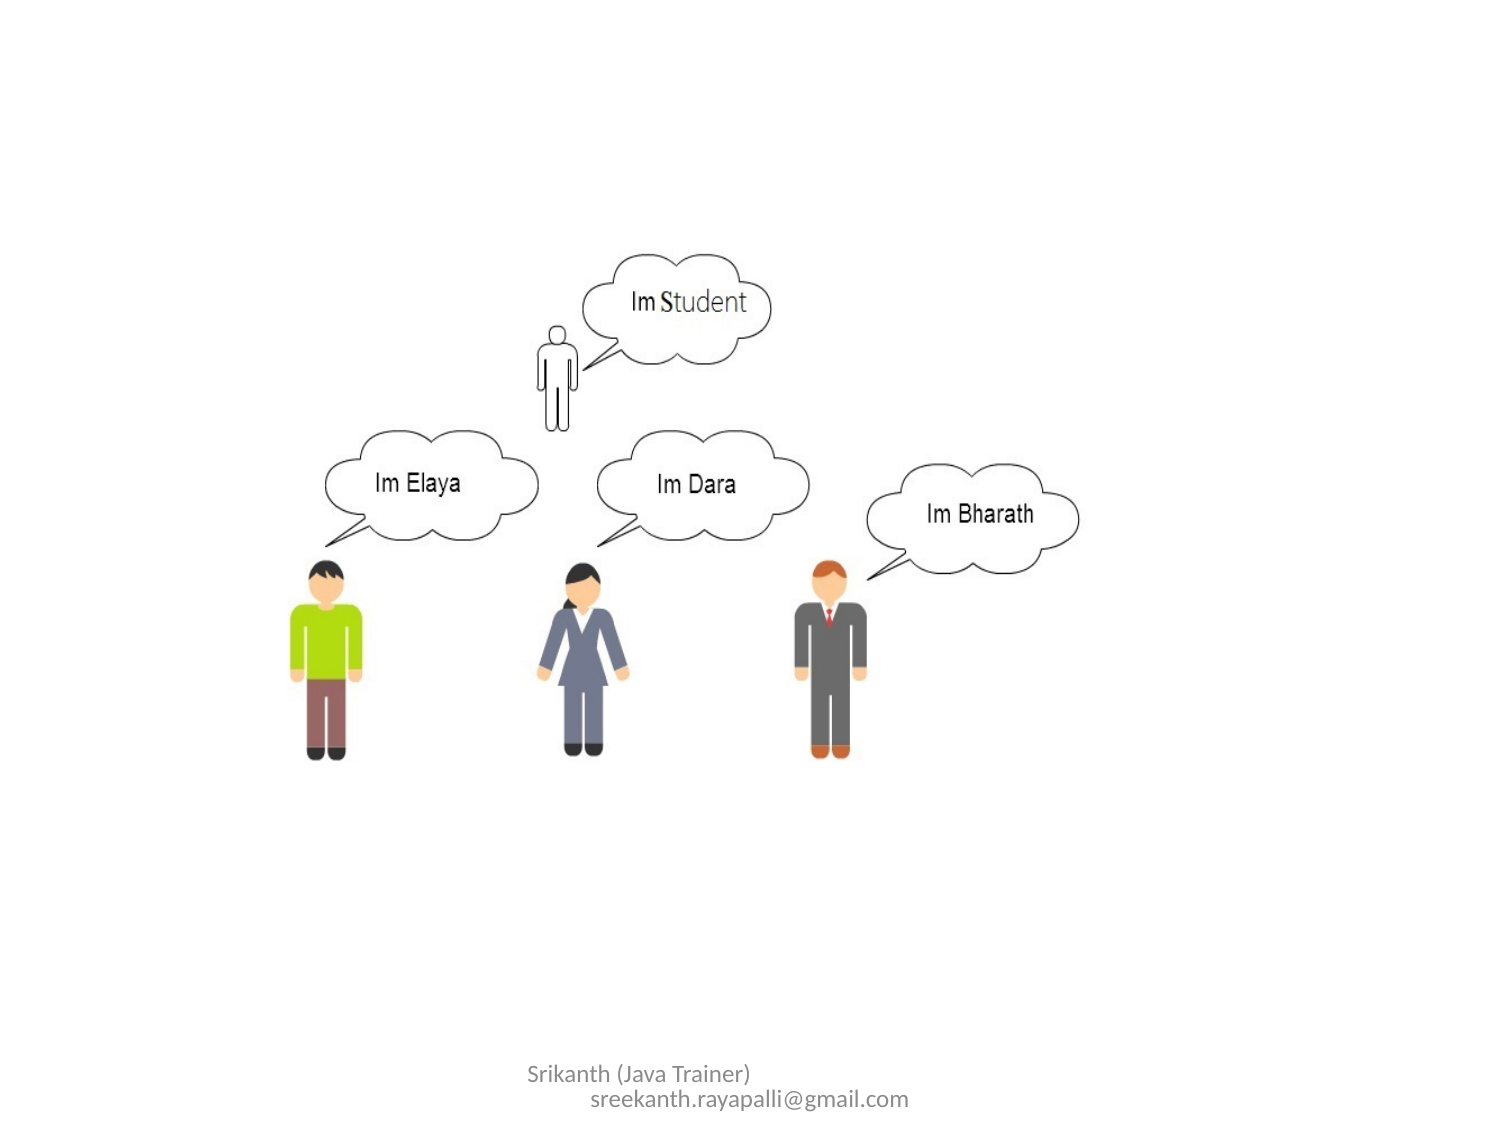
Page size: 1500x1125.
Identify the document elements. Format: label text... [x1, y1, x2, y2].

footer Srikanth (Java Trainer) sreekanth.rayapalli@gmail.com [512, 1042, 988, 1103]
picture [287, 249, 1165, 966]
